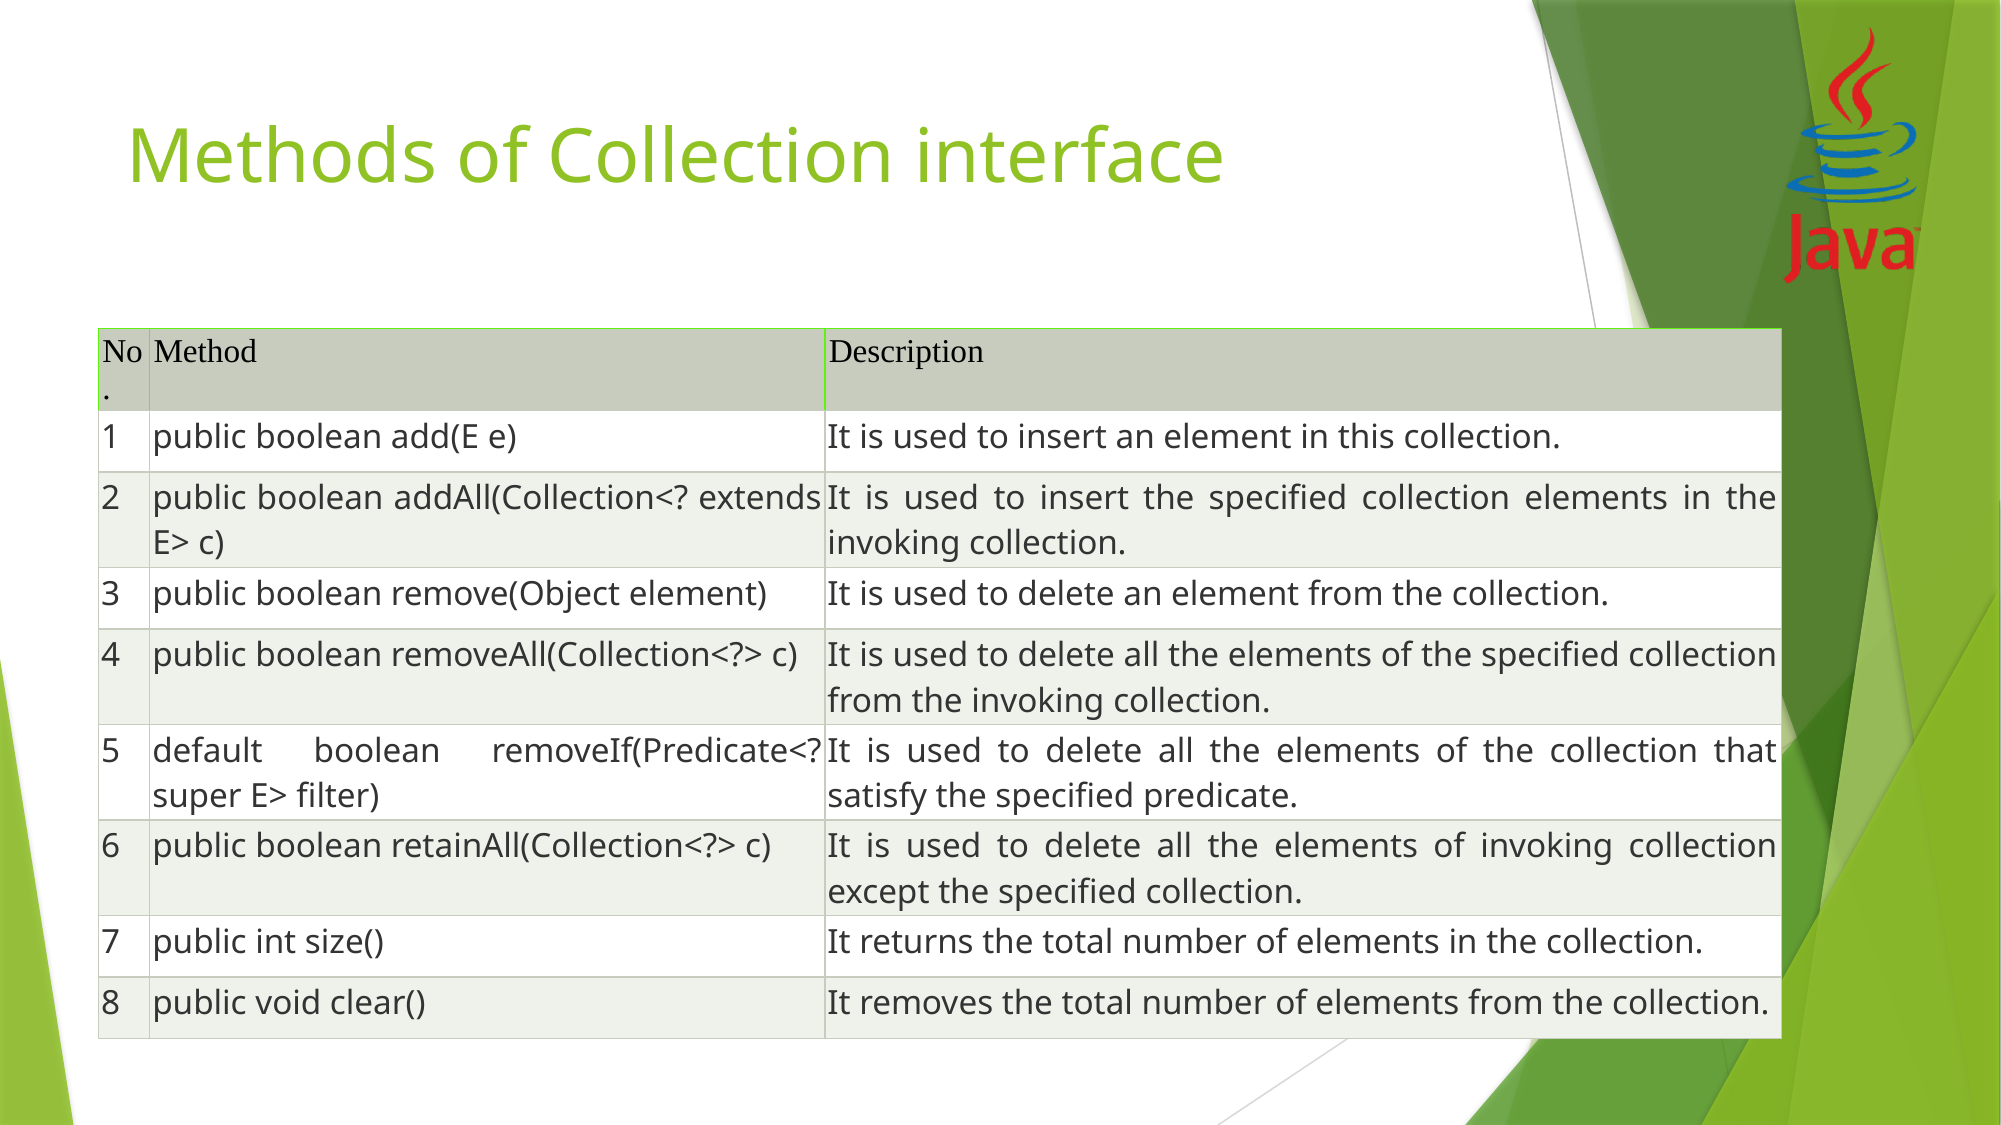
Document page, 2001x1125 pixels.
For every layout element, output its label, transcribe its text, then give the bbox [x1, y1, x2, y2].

table_cell 6 [99, 821, 149, 915]
table_header No. [99, 329, 149, 410]
table_cell public boolean removeAll(Collection<?> c) [150, 630, 824, 724]
table_cell 7 [99, 916, 149, 976]
table_cell 3 [99, 568, 149, 628]
table_cell default boolean removeIf(Predicate<? super E> filter) [150, 725, 824, 819]
table_header Method [150, 329, 824, 410]
table_cell It removes the total number of elements from the collection. [826, 978, 1781, 1038]
table_cell 2 [99, 473, 149, 567]
table_cell It is used to delete all the elements of the collection that satisfy the specified predicate. [826, 725, 1781, 819]
table_cell It is used to insert an element in this collection. [826, 411, 1781, 471]
table_cell 1 [99, 411, 149, 471]
table_cell public boolean remove(Object element) [150, 568, 824, 628]
picture [1701, 4, 2001, 306]
table_cell public boolean add(E e) [150, 411, 824, 471]
table_cell 4 [99, 630, 149, 724]
table_cell 8 [99, 978, 149, 1038]
table_cell 5 [99, 725, 149, 819]
table_cell It is used to delete all the elements of the specified collection from the invoking collection. [826, 630, 1781, 724]
table_cell It is used to delete an element from the collection. [826, 568, 1781, 628]
table_cell It is used to delete all the elements of invoking collection except the specified collection. [826, 821, 1781, 915]
table_cell public void clear() [150, 978, 824, 1038]
table_cell public boolean retainAll(Collection<?> c) [150, 821, 824, 915]
table_header Description [826, 329, 1781, 410]
table_cell It returns the total number of elements in the collection. [826, 916, 1781, 976]
table_cell public int size() [150, 916, 824, 976]
title Methods of Collection interface [111, 99, 1522, 317]
table_cell public boolean addAll(Collection<? extends E> c) [150, 473, 824, 567]
table_cell It is used to insert the specified collection elements in the invoking collection. [826, 473, 1781, 567]
